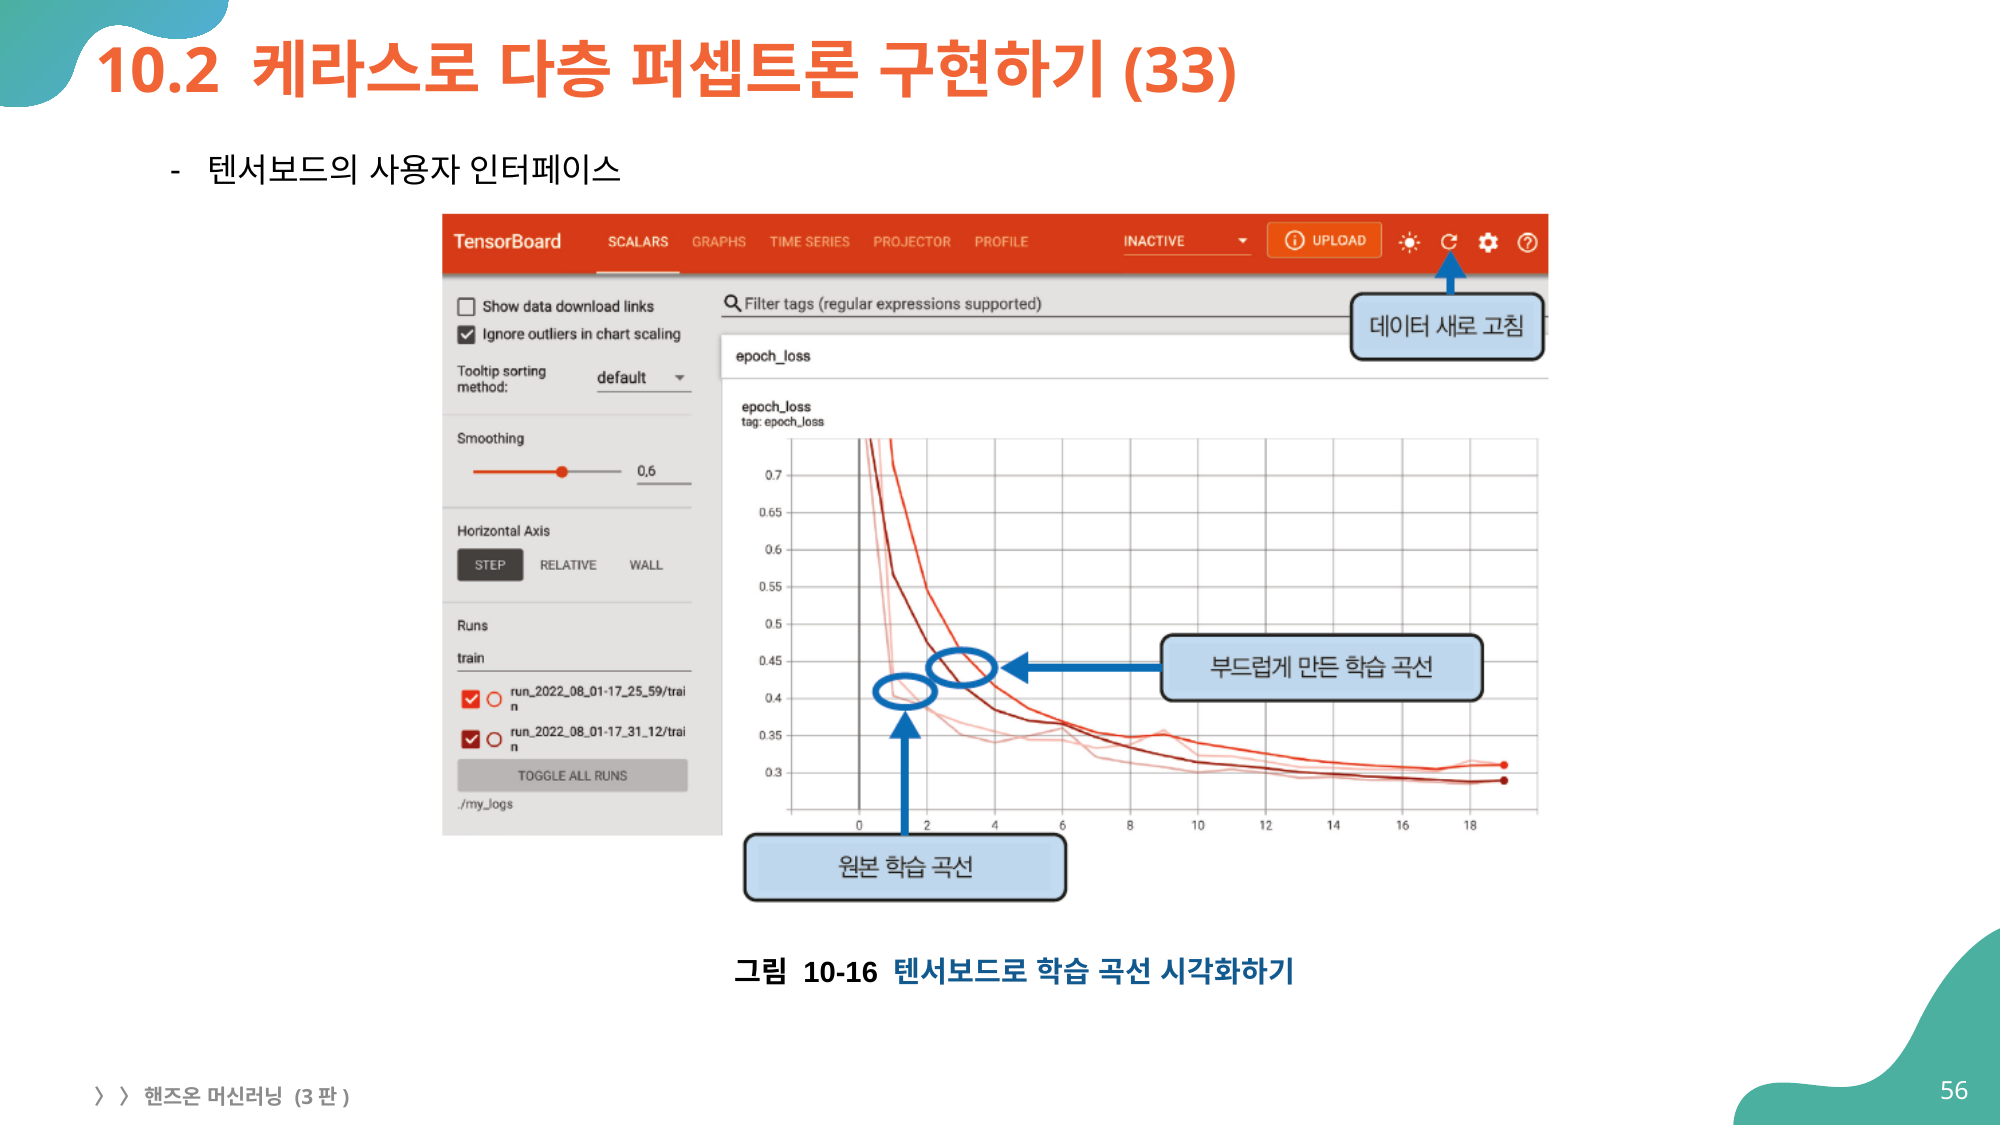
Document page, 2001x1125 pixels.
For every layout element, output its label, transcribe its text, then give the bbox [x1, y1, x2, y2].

title 10.2 케라스로 다층 퍼셉트론 구현하기(33) [79, 17, 1931, 128]
footer 〉 〉 핸즈온 머신러닝 (3판) [79, 1078, 755, 1114]
slide_number 56 [1917, 1061, 1984, 1122]
list 텐서보드의 사용자 인터페이스 [79, 133, 1892, 1035]
picture [433, 206, 1566, 919]
text_box 그림 10-16 텐서보드로 학습 곡선 시각화하기 [433, 946, 1597, 996]
